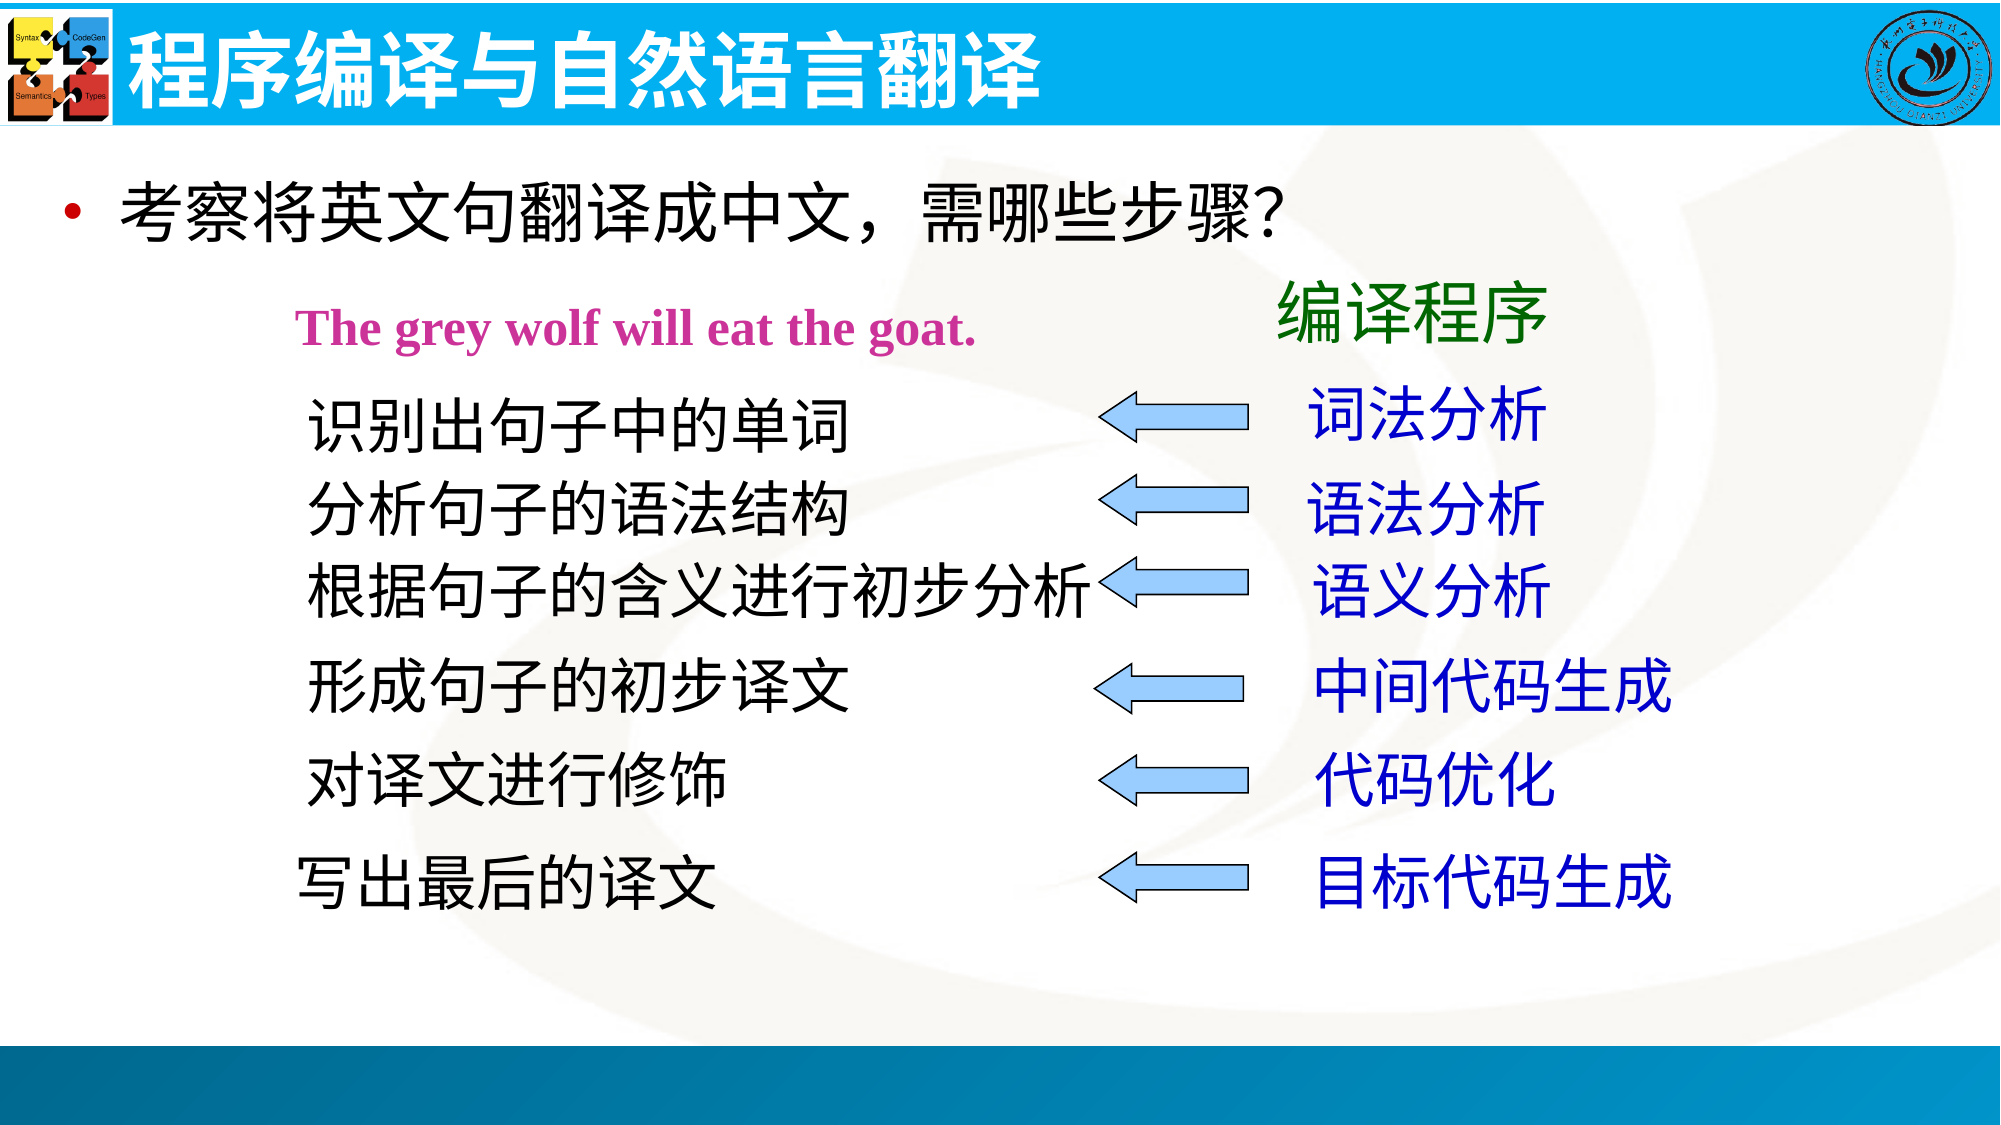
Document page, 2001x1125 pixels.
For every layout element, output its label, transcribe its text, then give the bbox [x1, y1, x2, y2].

text_box 词法分析 [1291, 368, 1603, 457]
text_box 形成句子的初步译文 [291, 640, 906, 729]
text_box 代码优化 [1299, 734, 1638, 823]
slide_number [780, 1042, 1171, 1118]
text_box [1094, 663, 1244, 714]
text_box [1099, 474, 1249, 525]
text_box 中间代码生成 [1295, 640, 1716, 729]
text_box 根据句子的含义进行初步分析 [291, 545, 1118, 634]
text_box 分析句子的语法结构 [291, 462, 944, 545]
text_box [1099, 557, 1249, 607]
text_box [1099, 391, 1249, 442]
title 程序编译与自然语言翻译 [112, 6, 1934, 126]
text_box 编译程序 [1259, 261, 1707, 361]
text_box 语法分析 [1289, 462, 1615, 551]
text_box 语义分析 [1295, 545, 1615, 634]
text_box The grey wolf will eat the goat. [279, 285, 1119, 364]
text_box 识别出句子中的单词 [291, 380, 897, 462]
text_box 写出最后的译文 [279, 836, 811, 926]
text_box 目标代码生成 [1295, 836, 1697, 925]
text_box [1099, 852, 1249, 903]
text_box [1099, 755, 1249, 806]
list 考察将英文句翻译成中文，需哪些步骤？ [46, 163, 1697, 264]
text_box 对译文进行修饰 [289, 734, 788, 836]
